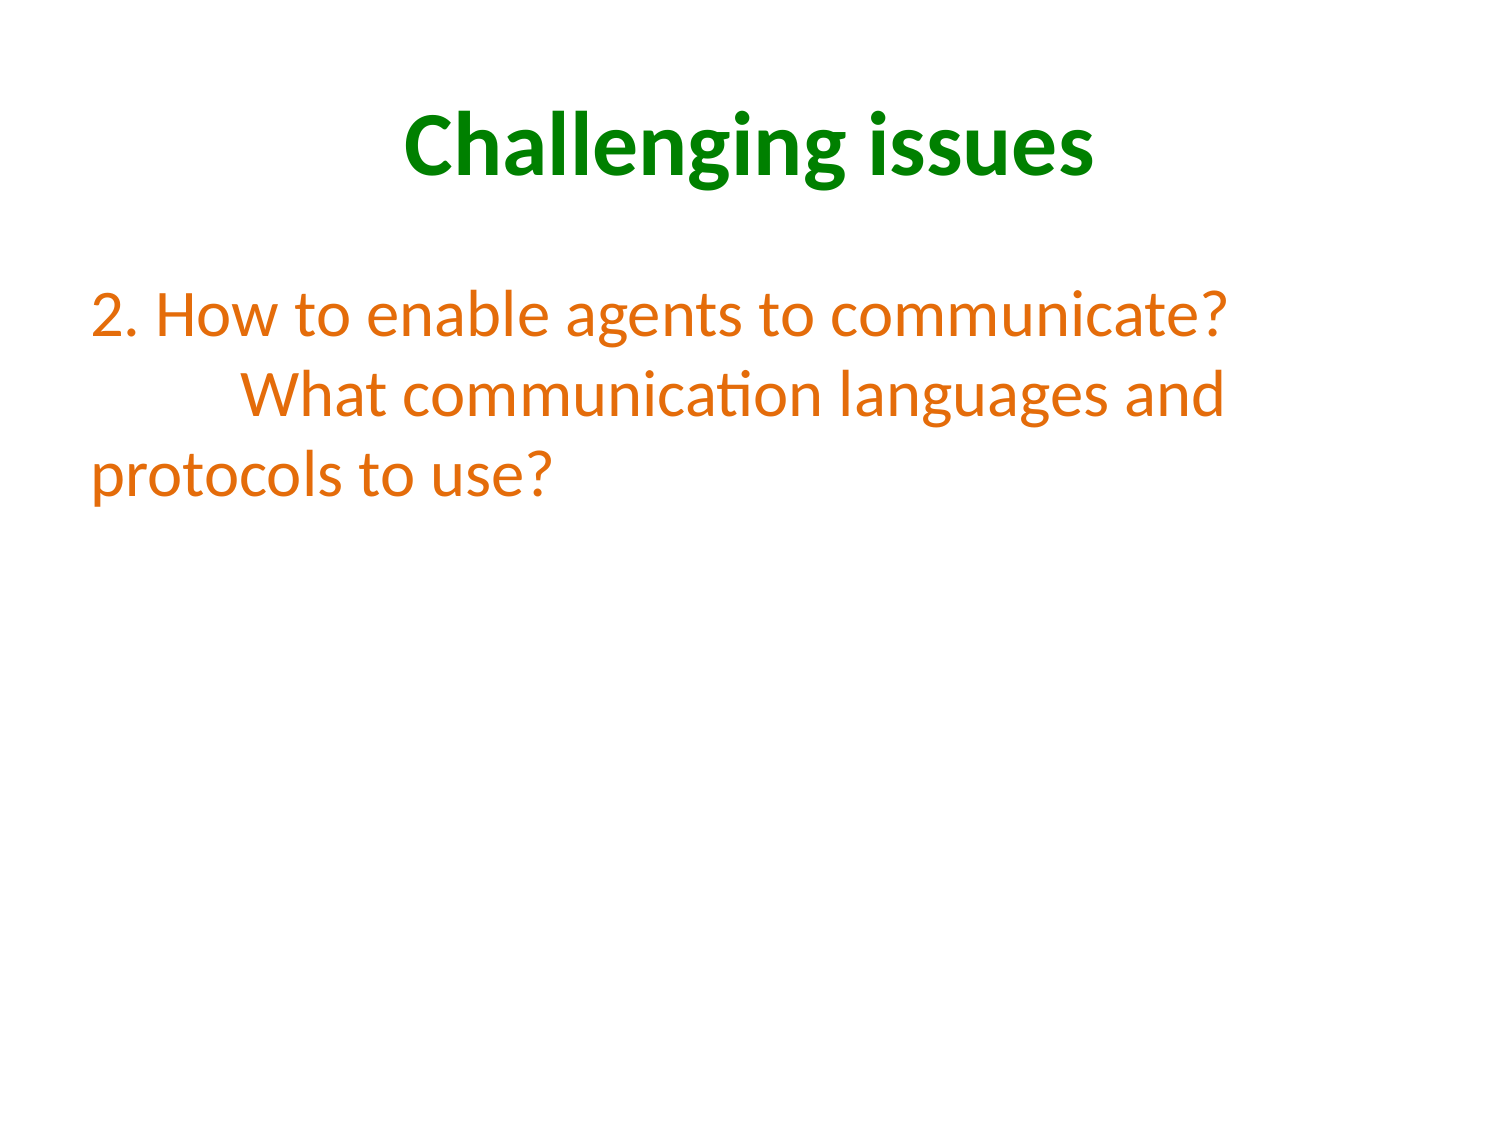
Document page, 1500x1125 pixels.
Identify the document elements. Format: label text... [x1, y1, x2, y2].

list 2. How to enable agents to communicate? What communication languages and protocols to use? [75, 262, 1425, 1005]
title Challenging issues [75, 45, 1425, 233]
